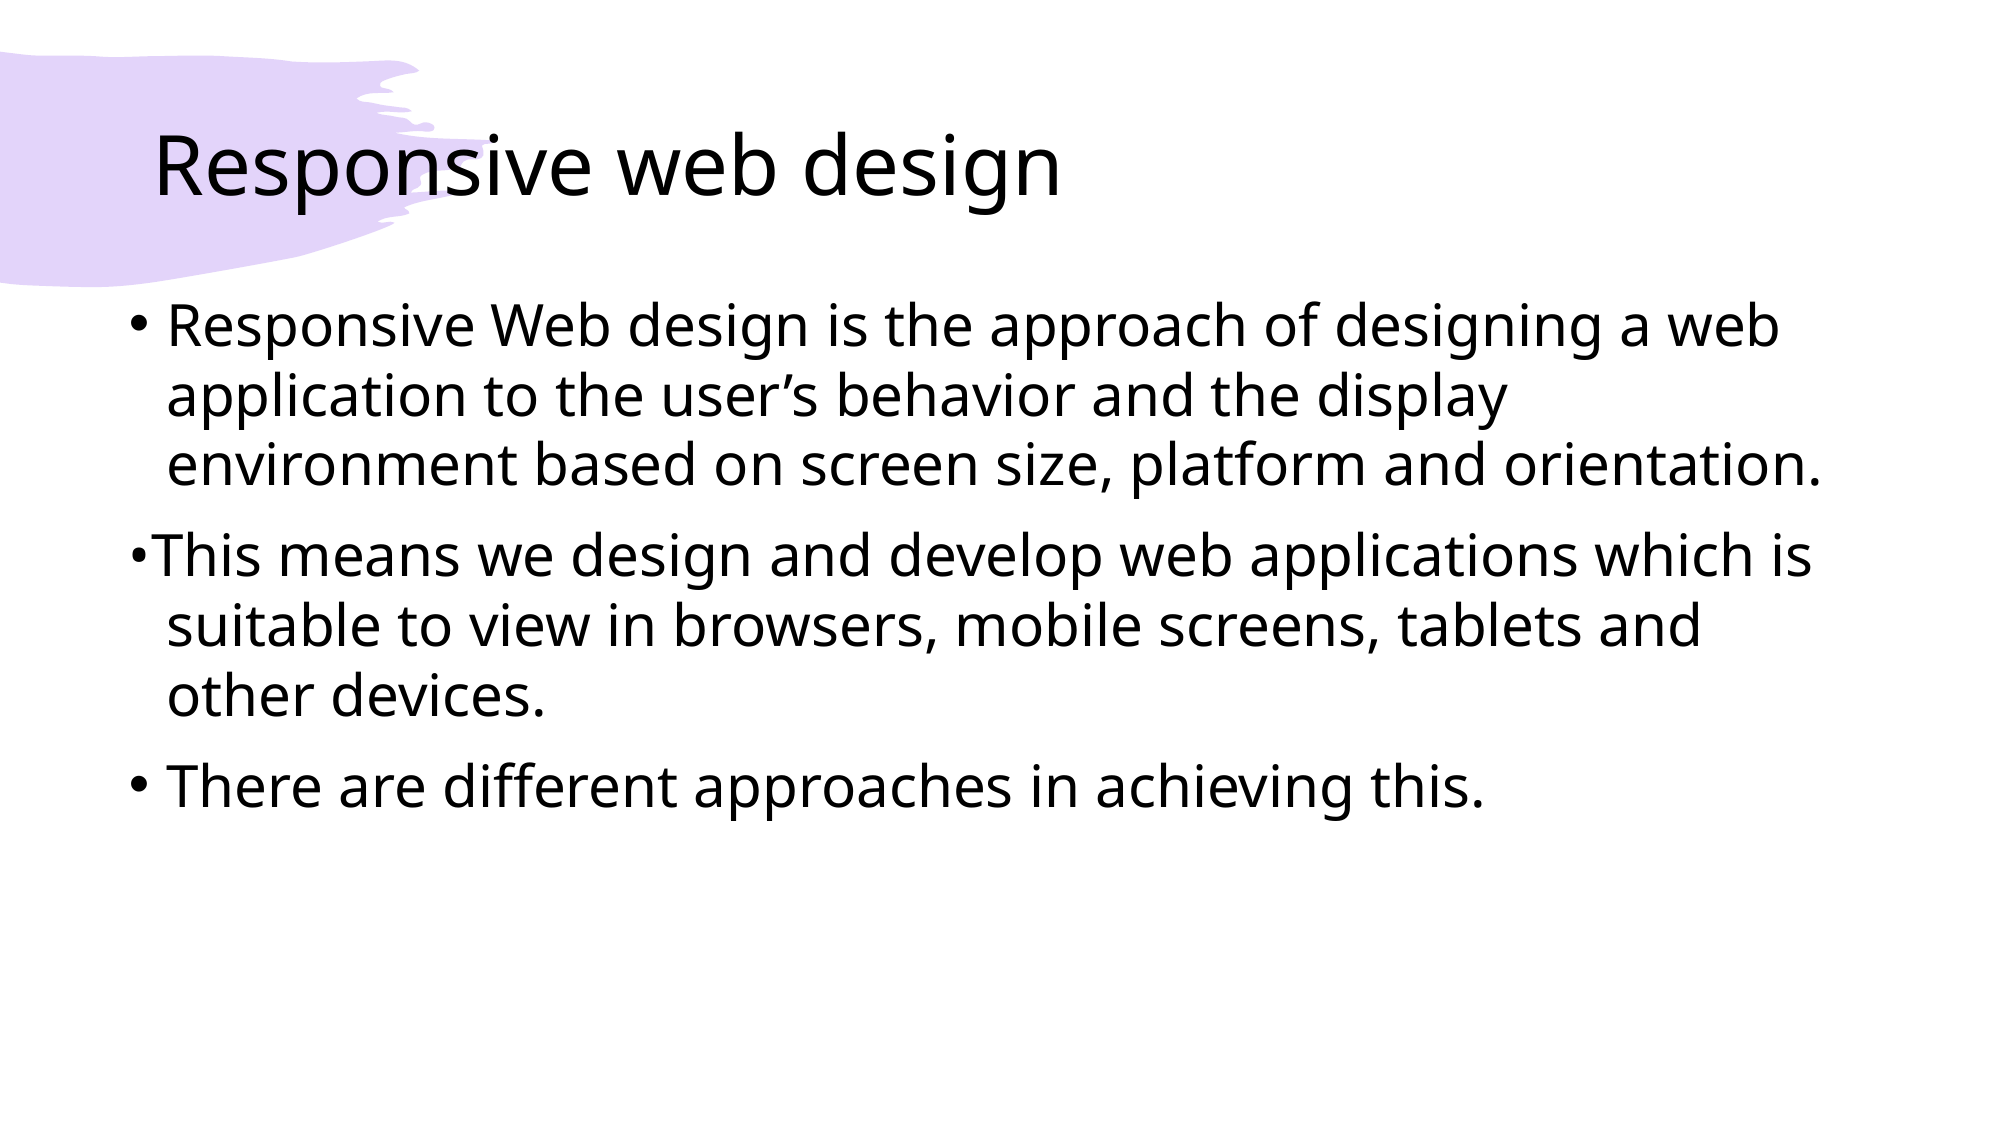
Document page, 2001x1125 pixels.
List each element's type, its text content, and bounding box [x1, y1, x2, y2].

list Responsive Web design is the approach of designing a web application to the user’s behavior and the display environment based on screen size, platform and orientation. •This means we design and develop web applications which is suitable to view in browsers, mobile screens, tablets and other devices. There are different approaches in achieving this. [113, 280, 1839, 963]
title Responsive web design [137, 59, 1863, 278]
